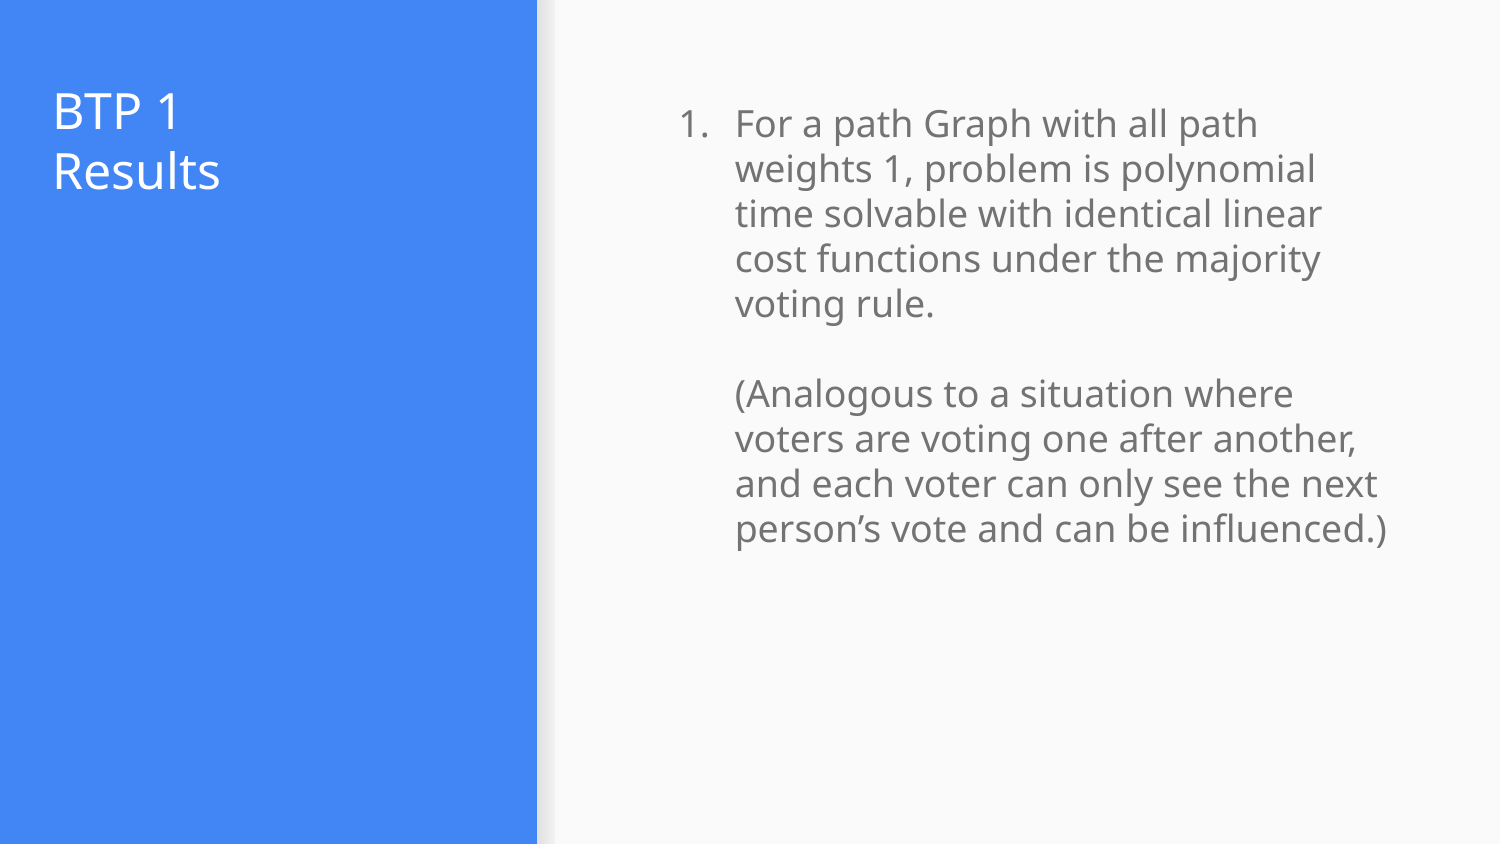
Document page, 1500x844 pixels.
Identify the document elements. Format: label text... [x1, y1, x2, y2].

text_box For a path Graph with all path weights 1, problem is polynomial time solvable with identical linear cost functions under the majority voting rule. (Analogous to a situation where voters are voting one after another, and each voter can only see the next person’s vote and can be influenced.) [644, 84, 1414, 680]
title BTP 1 Results [37, 58, 498, 216]
